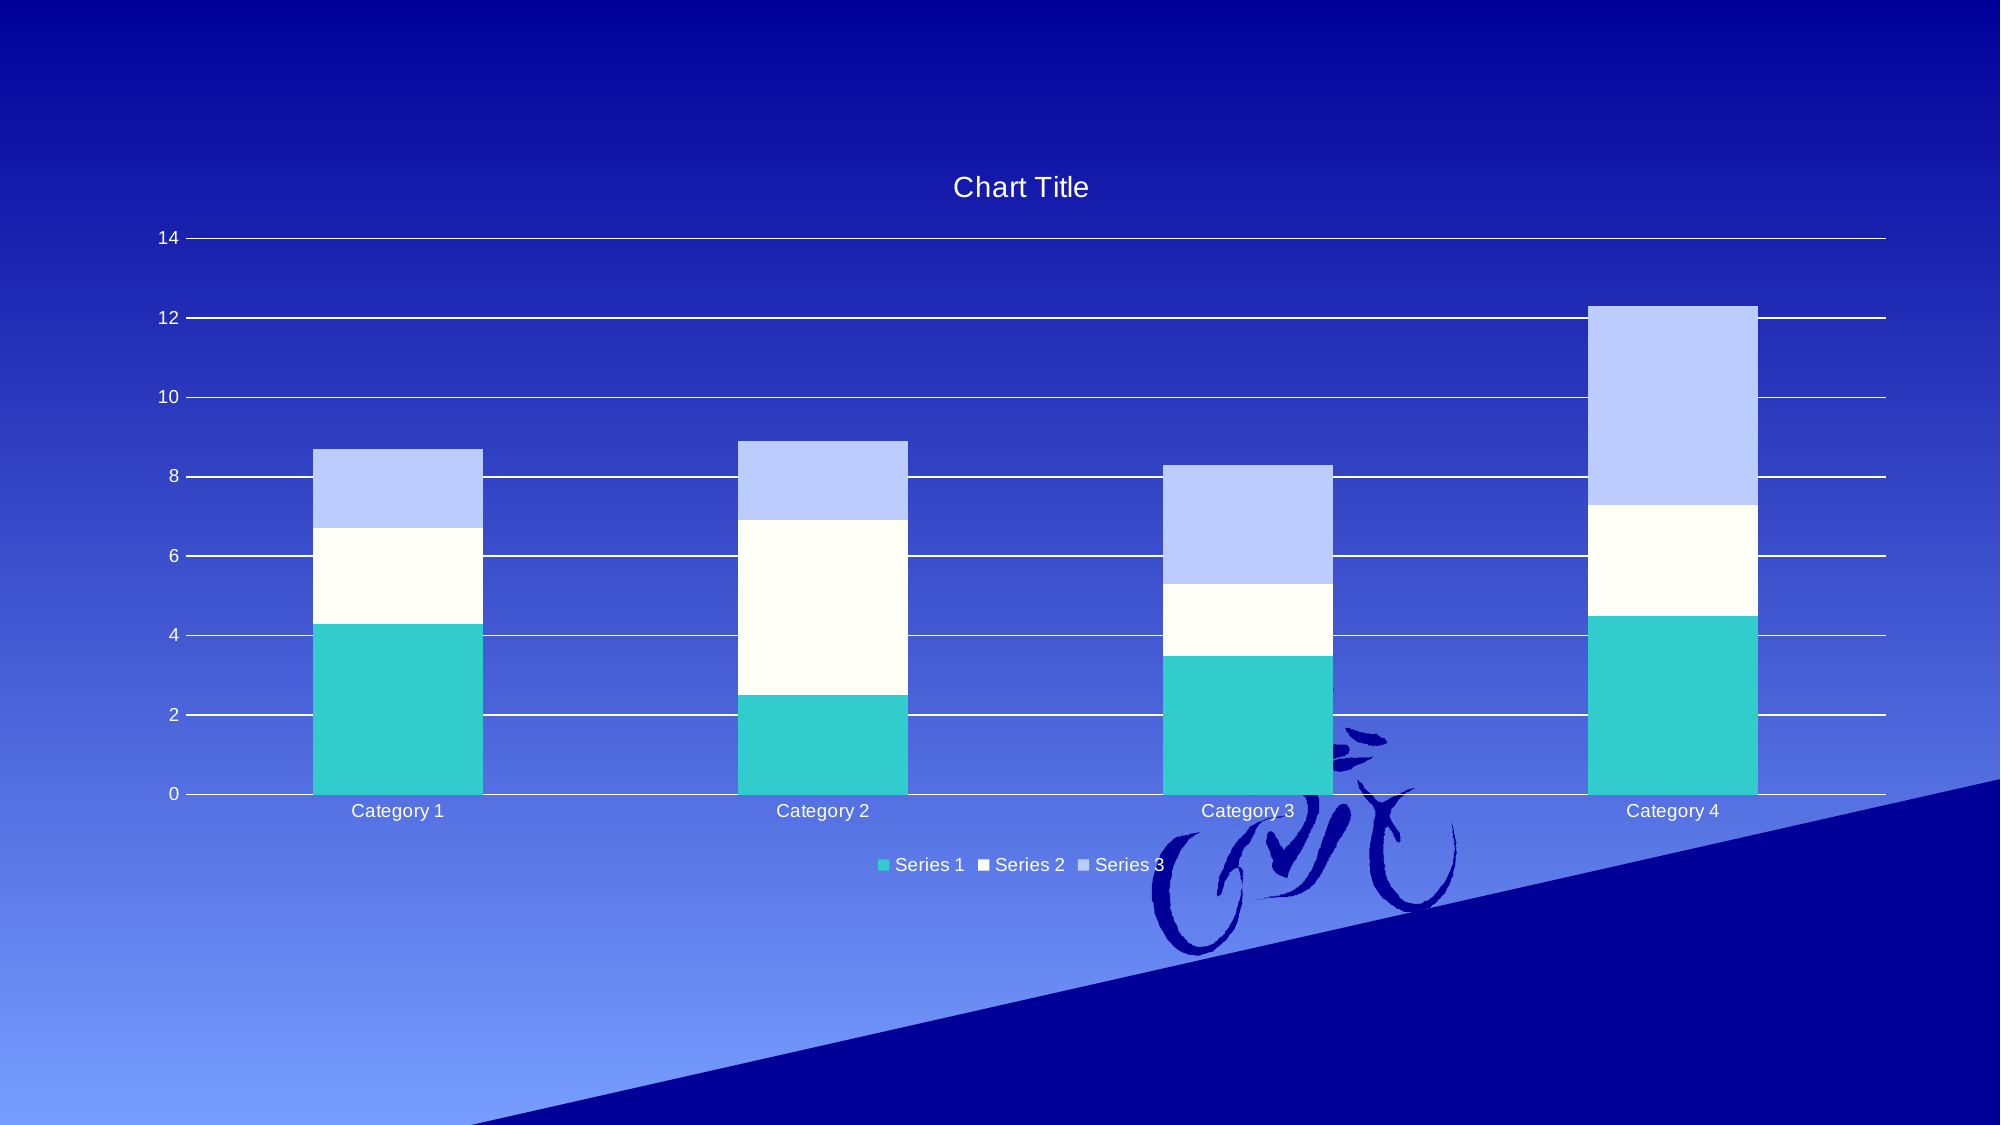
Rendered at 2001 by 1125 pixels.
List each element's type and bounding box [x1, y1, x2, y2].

chart [121, 139, 1922, 882]
